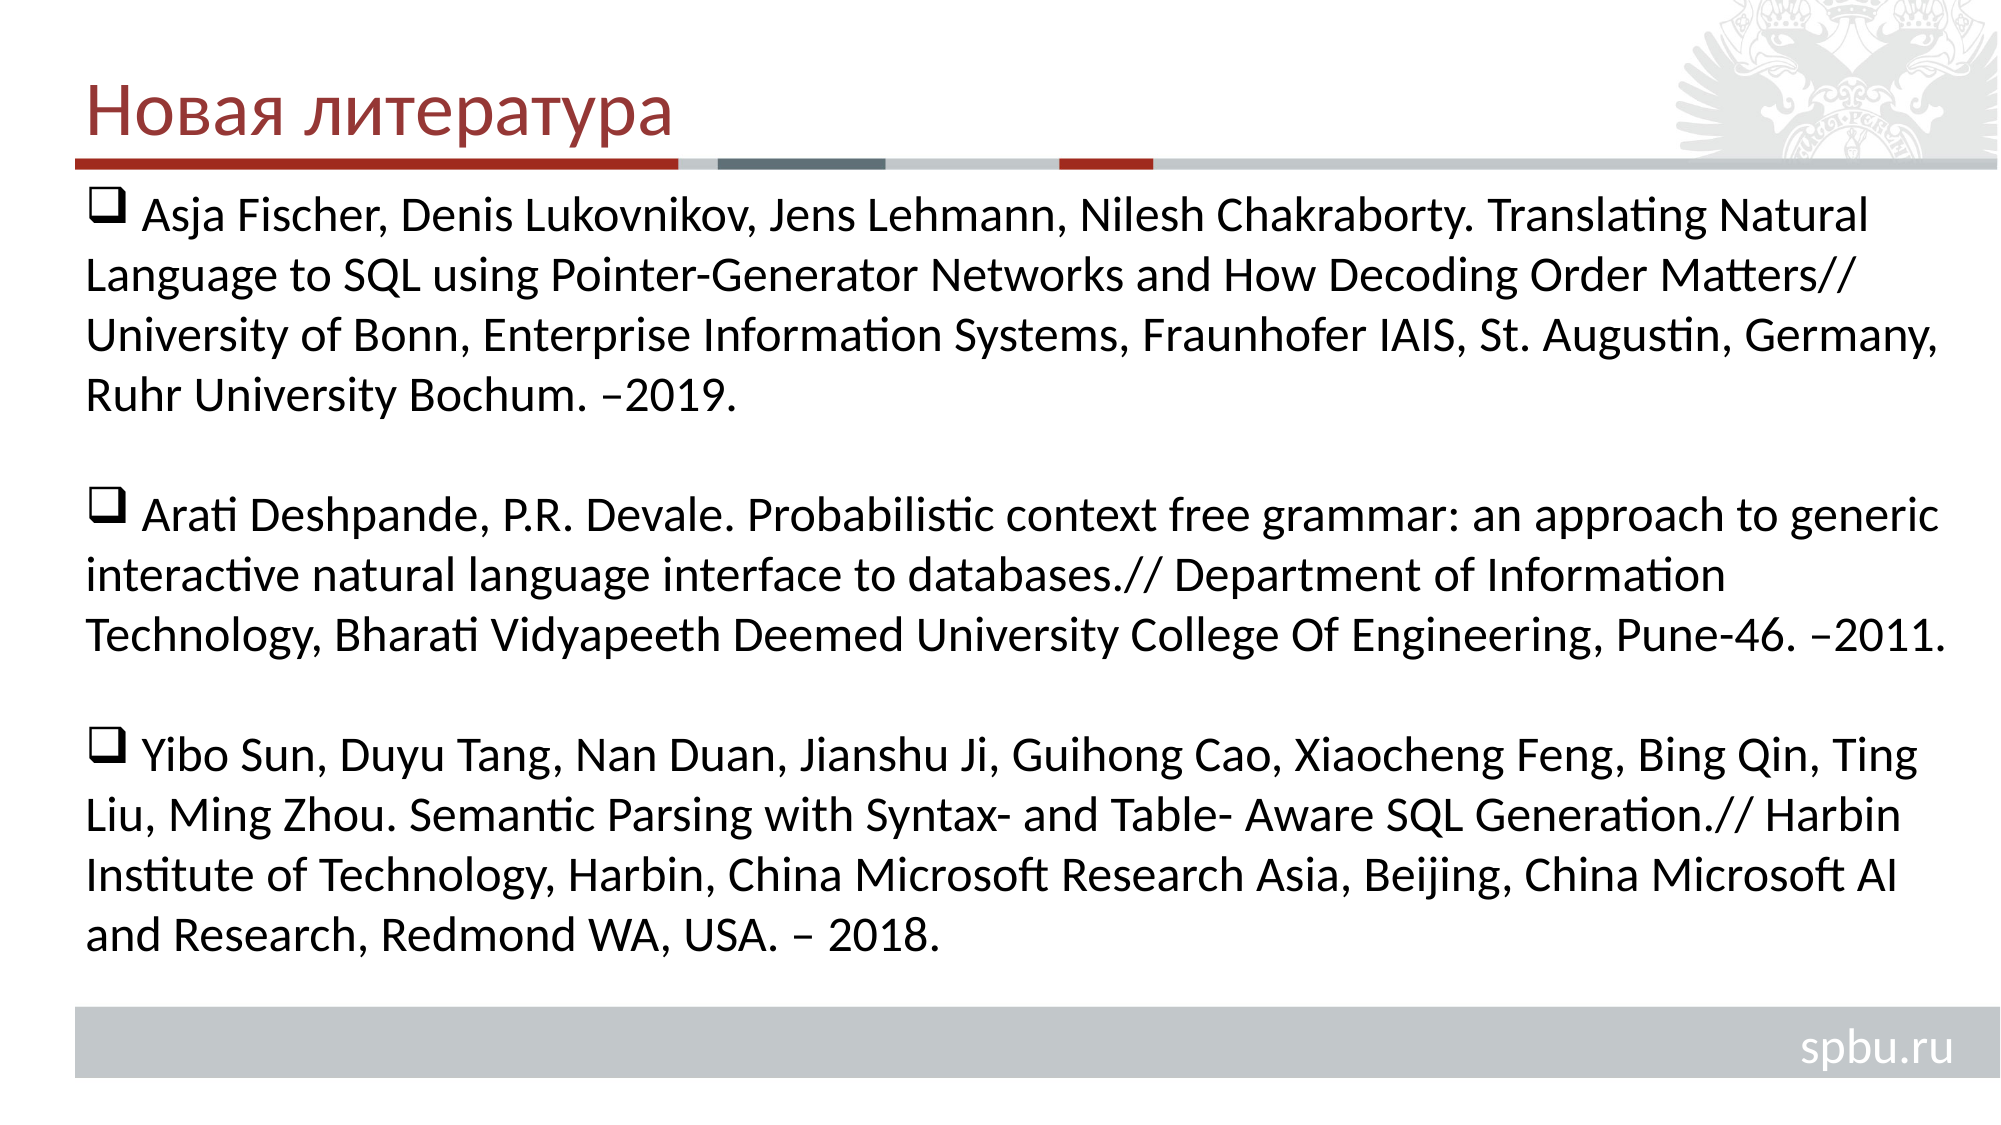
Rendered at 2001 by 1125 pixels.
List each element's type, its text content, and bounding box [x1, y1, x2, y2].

title Новая литература [70, 58, 861, 151]
picture [0, 0, 2001, 1125]
text_box Asja Fischer, Denis Lukovnikov, Jens Lehmann, Nilesh Chakraborty. Translating Natural Language to SQL using Pointer-Generator Networks and How Decoding Order Matters// University of Bonn, Enterprise Information Systems, Fraunhofer IAIS, St. Augustin, Germany, Ruhr University Bochum. –2019. Arati Deshpande, P.R. Devale. Probabilistic context free grammar: an approach to generic interactive natural language interface to databases.// Department of Information Technology, Bharati Vidyapeeth Deemed University College Of Engineering, Pune-46. –2011. Yibo Sun, Duyu Tang, Nan Duan, Jianshu Ji, Guihong Cao, Xiaocheng Feng, Bing Qin, Ting Liu, Ming Zhou. Semantic Parsing with Syntax- and Table- Aware SQL Generation.// Harbin Institute of Technology, Harbin, China Microsoft Research Asia, Beijing, China Microsoft AI and Research, Redmond WA, USA. – 2018. [70, 174, 1984, 969]
